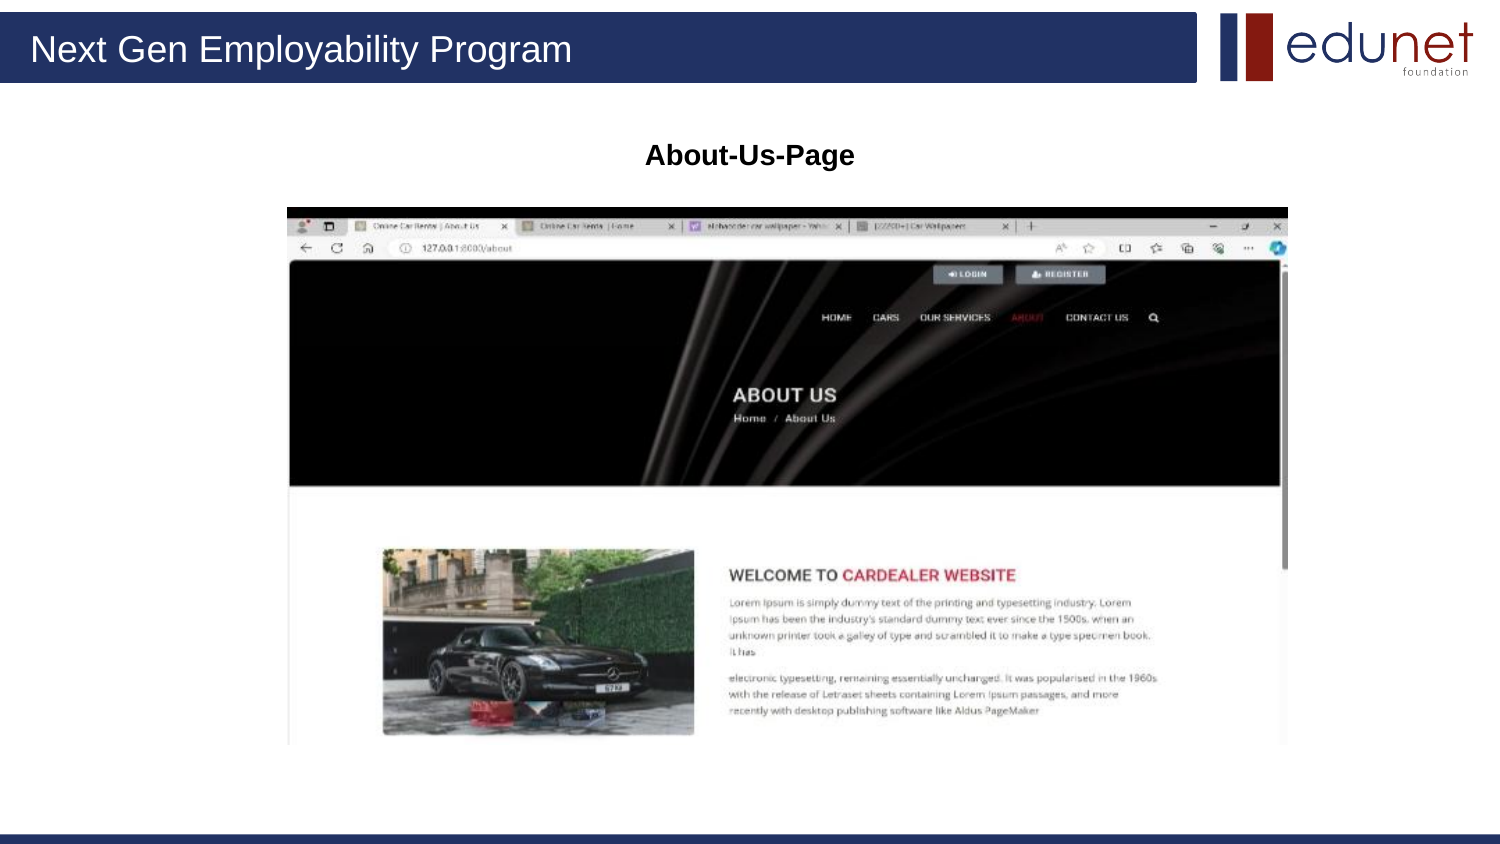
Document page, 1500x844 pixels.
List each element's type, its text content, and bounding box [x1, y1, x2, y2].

picture [1279, 14, 1482, 83]
picture [287, 207, 1289, 746]
title About-Us-Page [103, 98, 1397, 208]
